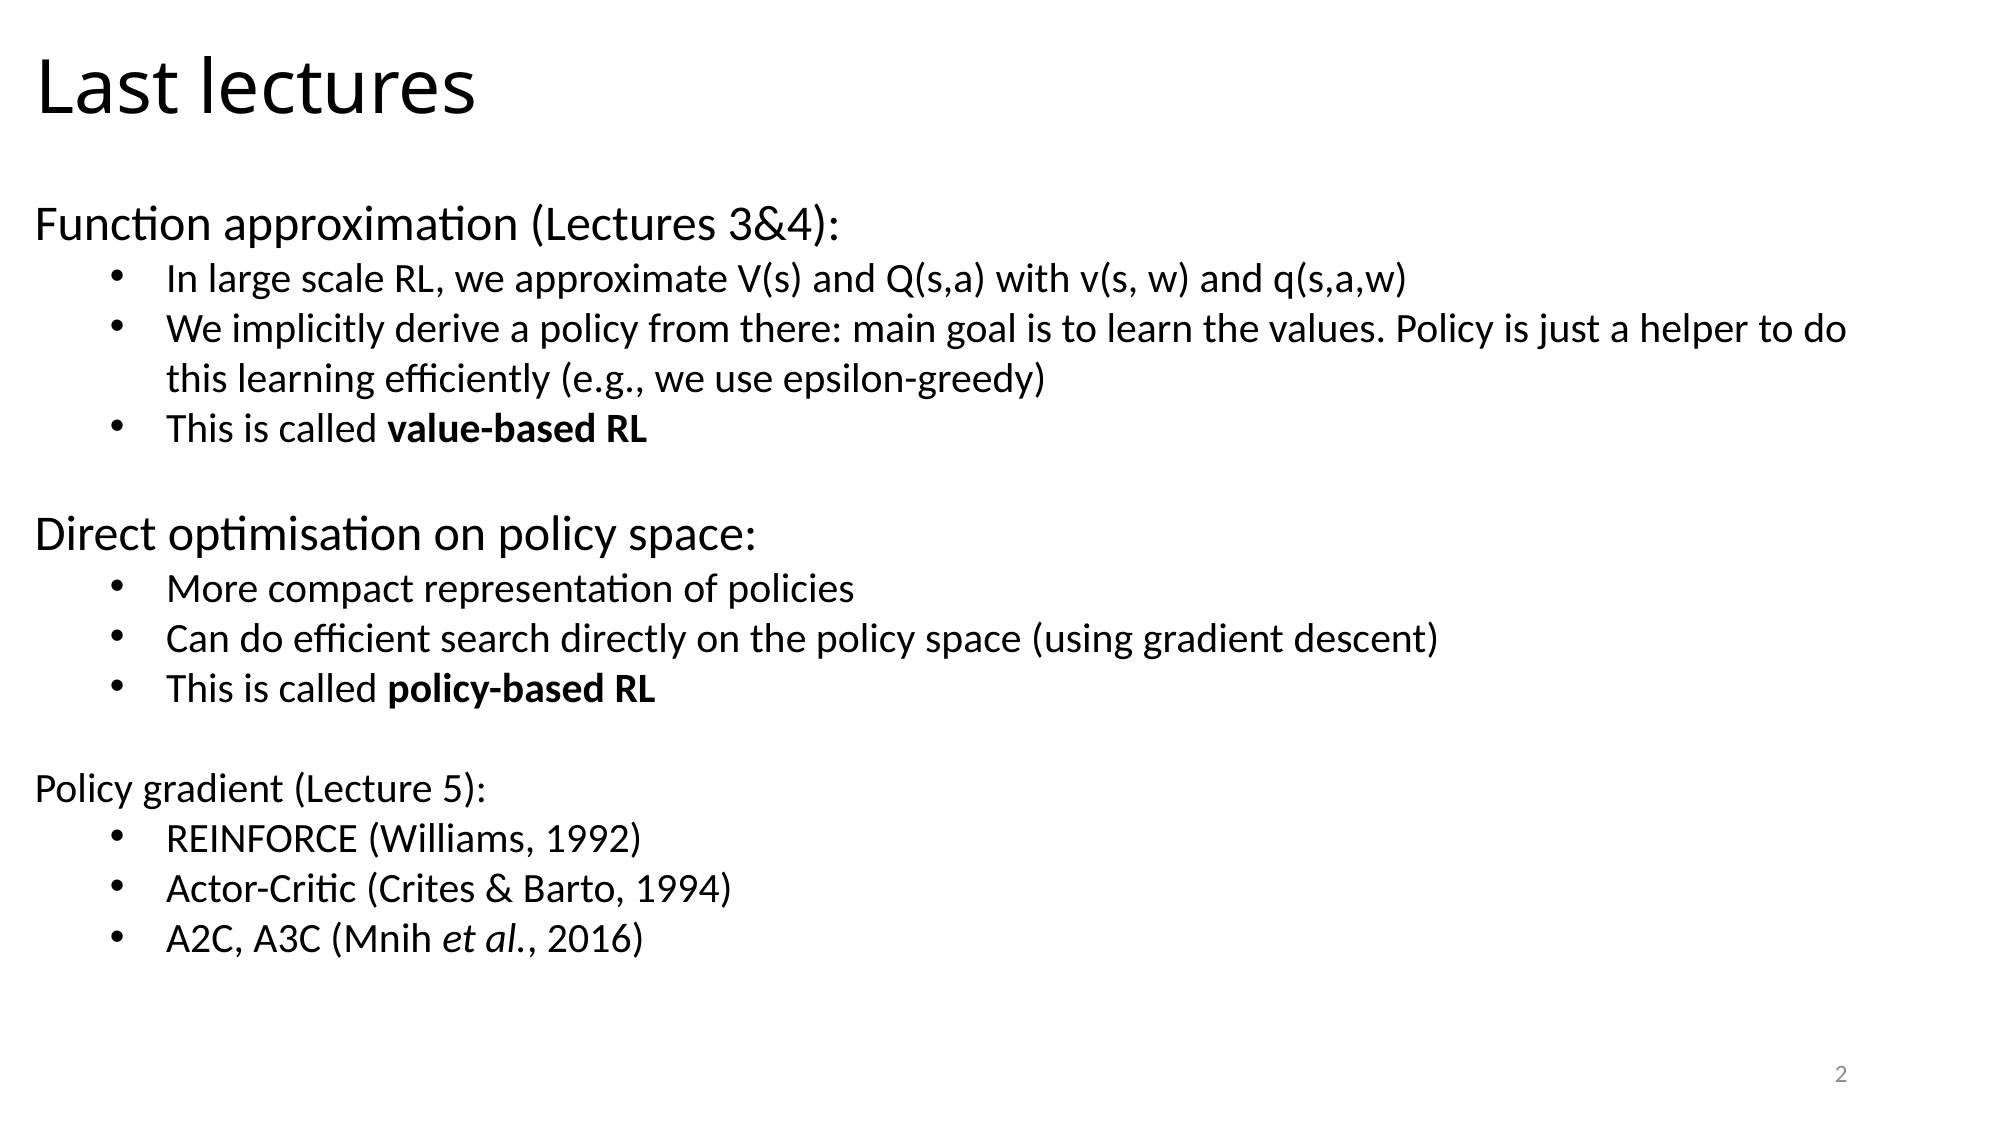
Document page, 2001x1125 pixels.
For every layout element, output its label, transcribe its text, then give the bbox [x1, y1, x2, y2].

title Last lectures [20, 0, 1444, 182]
slide_number 2 [1412, 1042, 1863, 1103]
text_box Function approximation (Lectures 3&4): In large scale RL, we approximate V(s) and Q(s,a) with v(s, w) and q(s,a,w) We implicitly derive a policy from there: main goal is to learn the values. Policy is just a helper to do this learning efficiently (e.g., we use epsilon-greedy) This is called value-based RL Direct optimisation on policy space: More compact representation of policies Can do efficient search directly on the policy space (using gradient descent) This is called policy-based RL Policy gradient (Lecture 5): REINFORCE (Williams, 1992) Actor-Critic (Crites & Barto, 1994) A2C, A3C (Mnih et al., 2016) [19, 182, 1881, 968]
